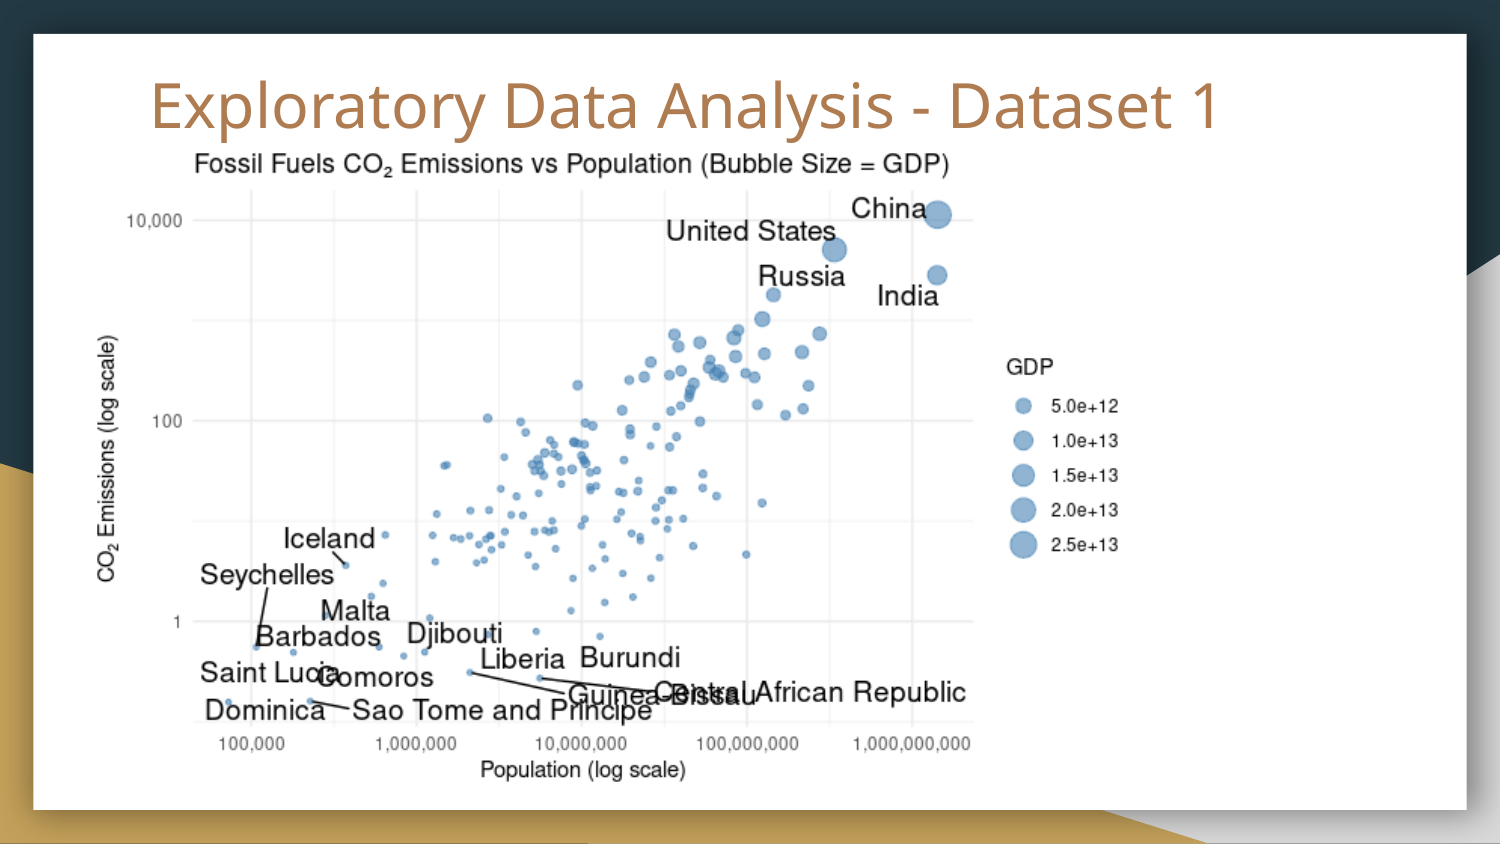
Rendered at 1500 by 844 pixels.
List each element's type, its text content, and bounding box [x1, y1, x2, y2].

picture [87, 143, 1142, 794]
title Exploratory Data Analysis - Dataset 1 [134, 51, 1366, 208]
